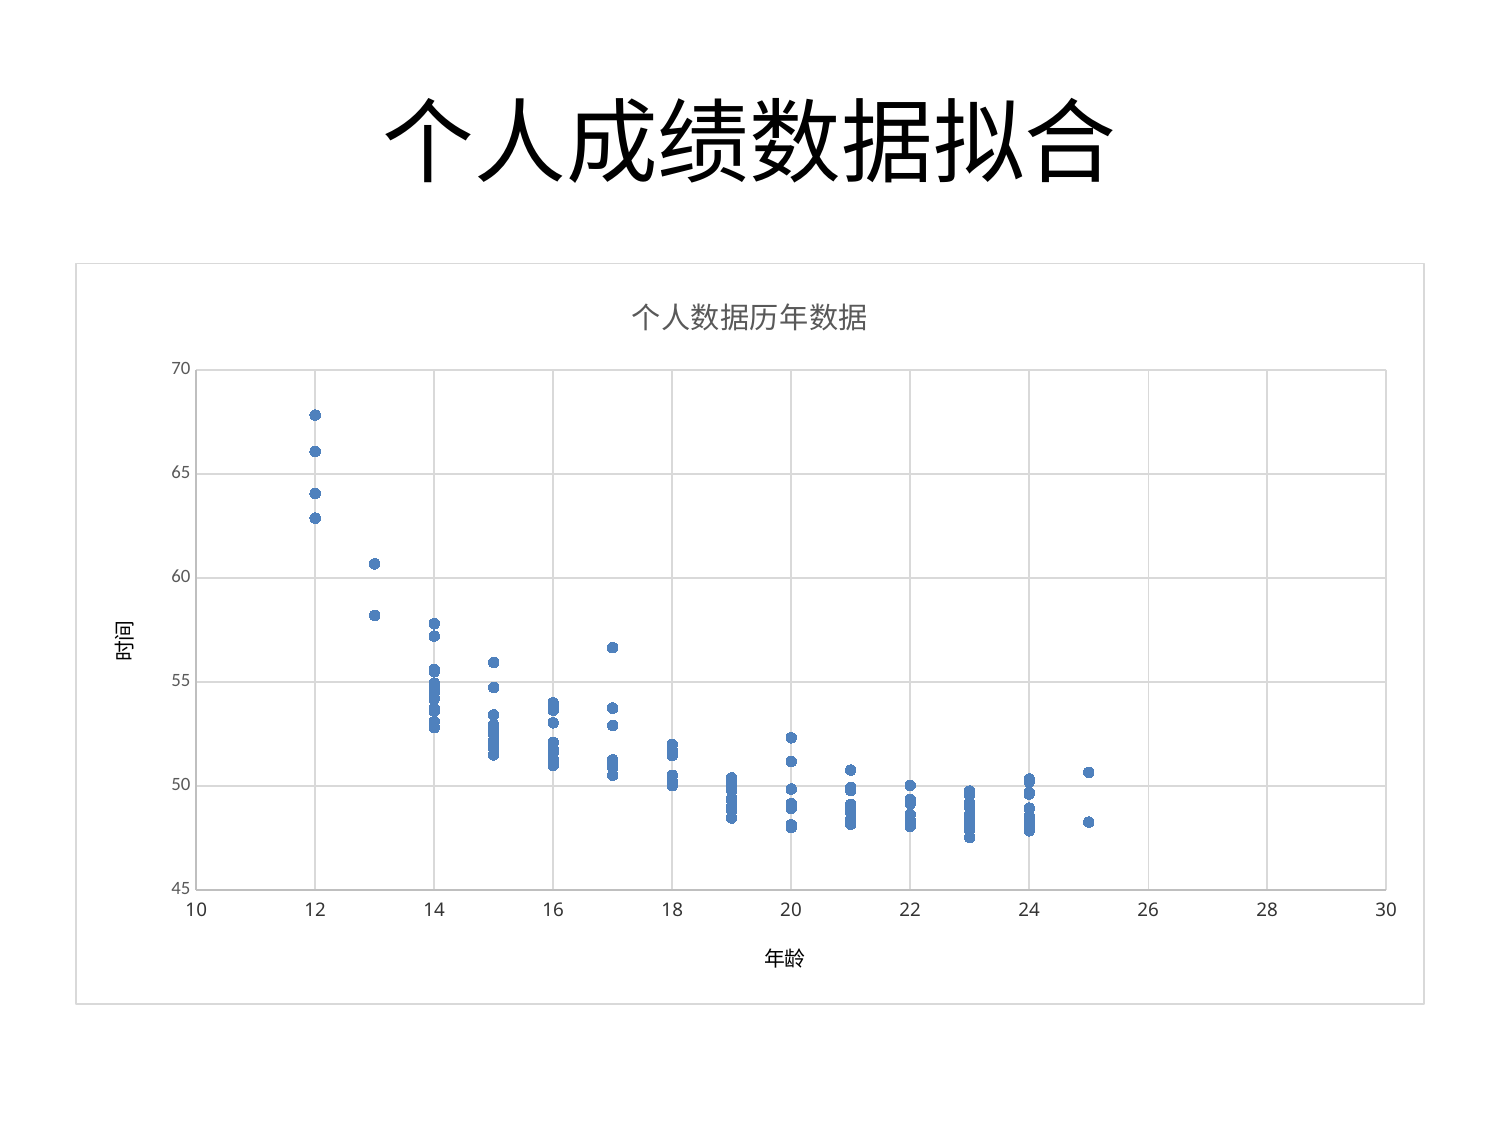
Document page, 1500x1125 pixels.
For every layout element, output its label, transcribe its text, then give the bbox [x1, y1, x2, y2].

chart [74, 262, 1426, 1006]
title 个人成绩数据拟合 [75, 45, 1425, 233]
